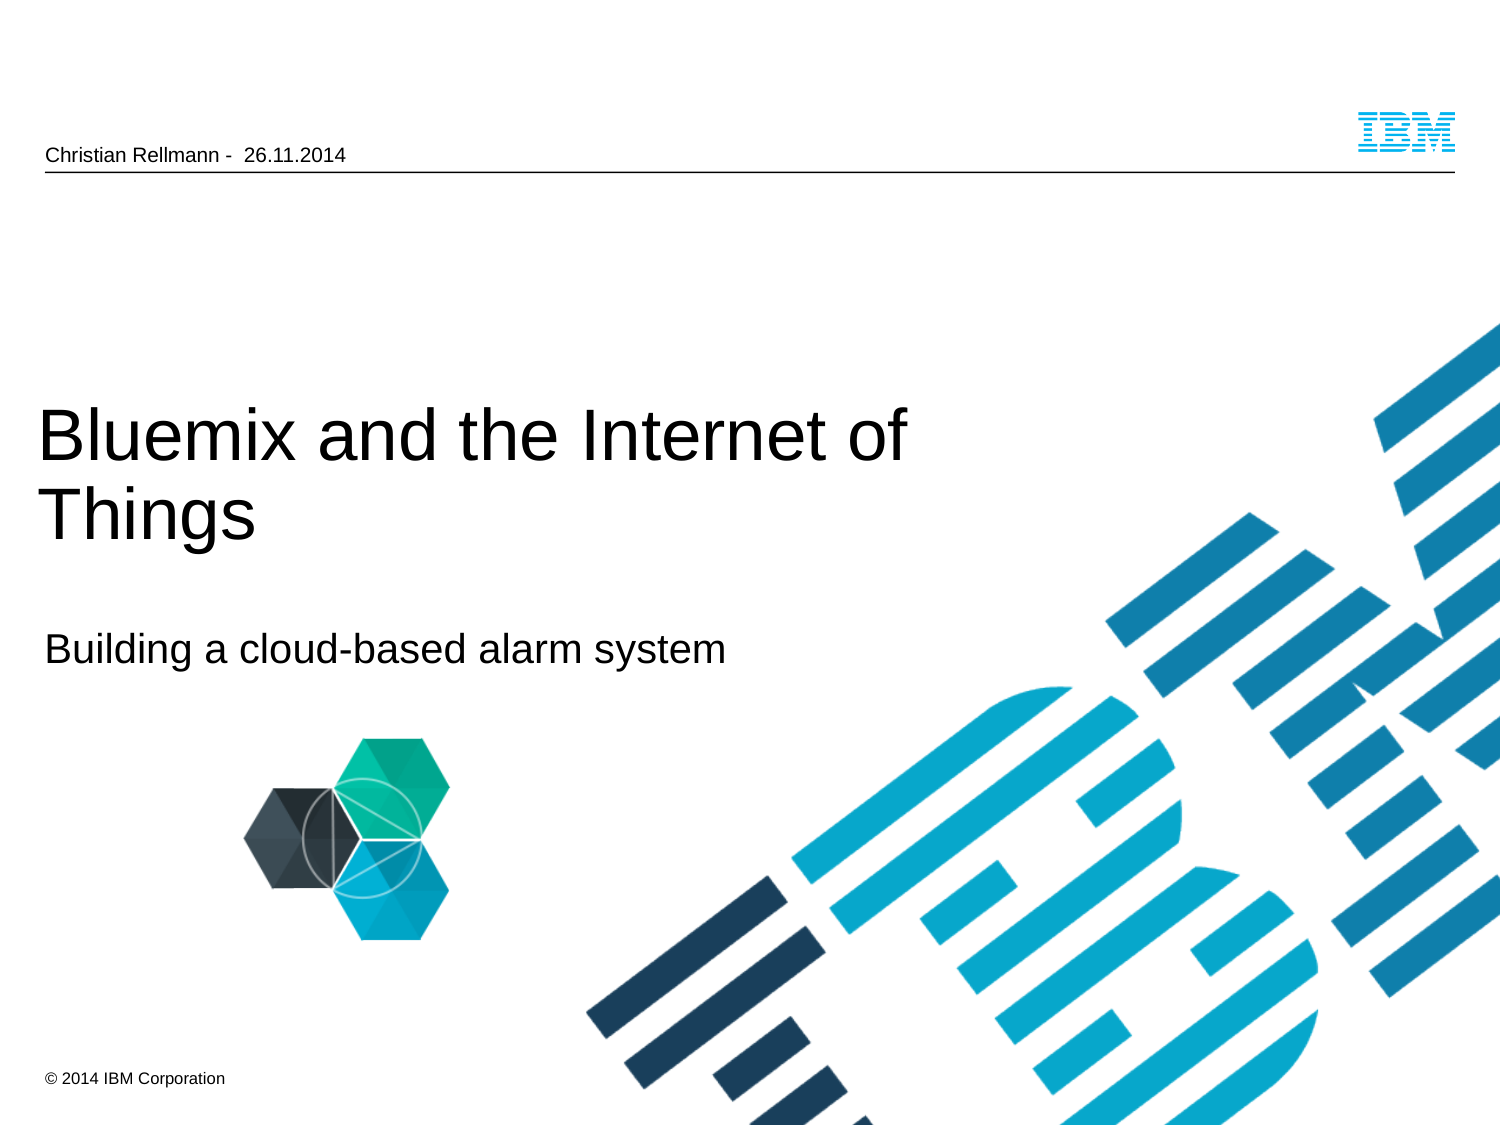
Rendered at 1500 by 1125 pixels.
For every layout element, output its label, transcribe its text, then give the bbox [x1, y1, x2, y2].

title Bluemix and the Internet of Things [22, 202, 1155, 563]
picture [241, 733, 454, 946]
picture [1358, 112, 1455, 152]
picture [585, 308, 1500, 1125]
subtitle Christian Rellmann - 26.11.2014 [29, 86, 1305, 174]
text_box Building a cloud-based alarm system [29, 617, 848, 679]
